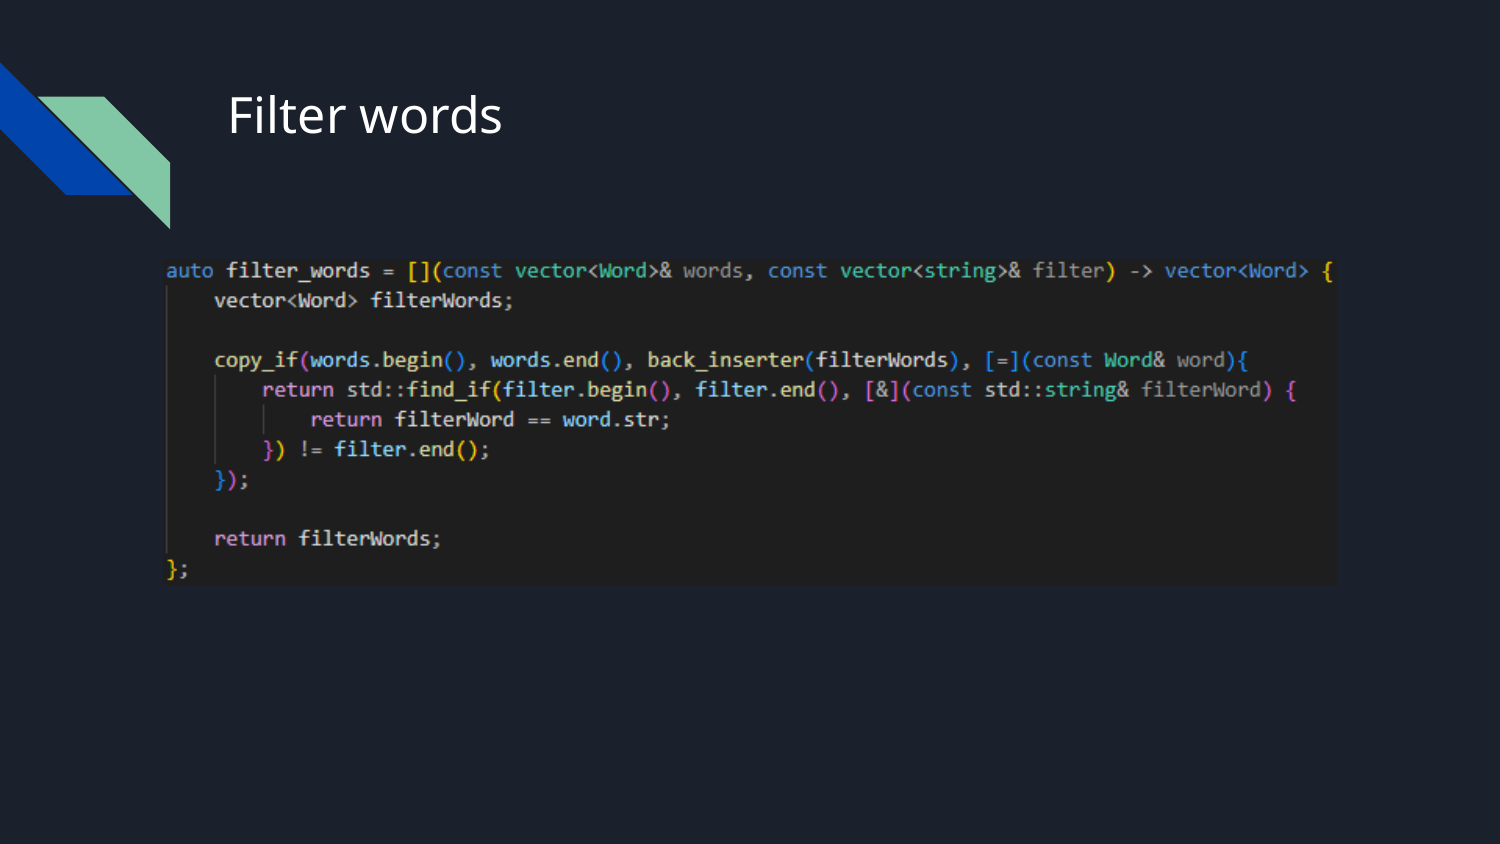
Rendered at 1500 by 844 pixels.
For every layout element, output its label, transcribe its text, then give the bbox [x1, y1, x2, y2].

picture [162, 259, 1337, 585]
title Filter words [212, 64, 1368, 215]
